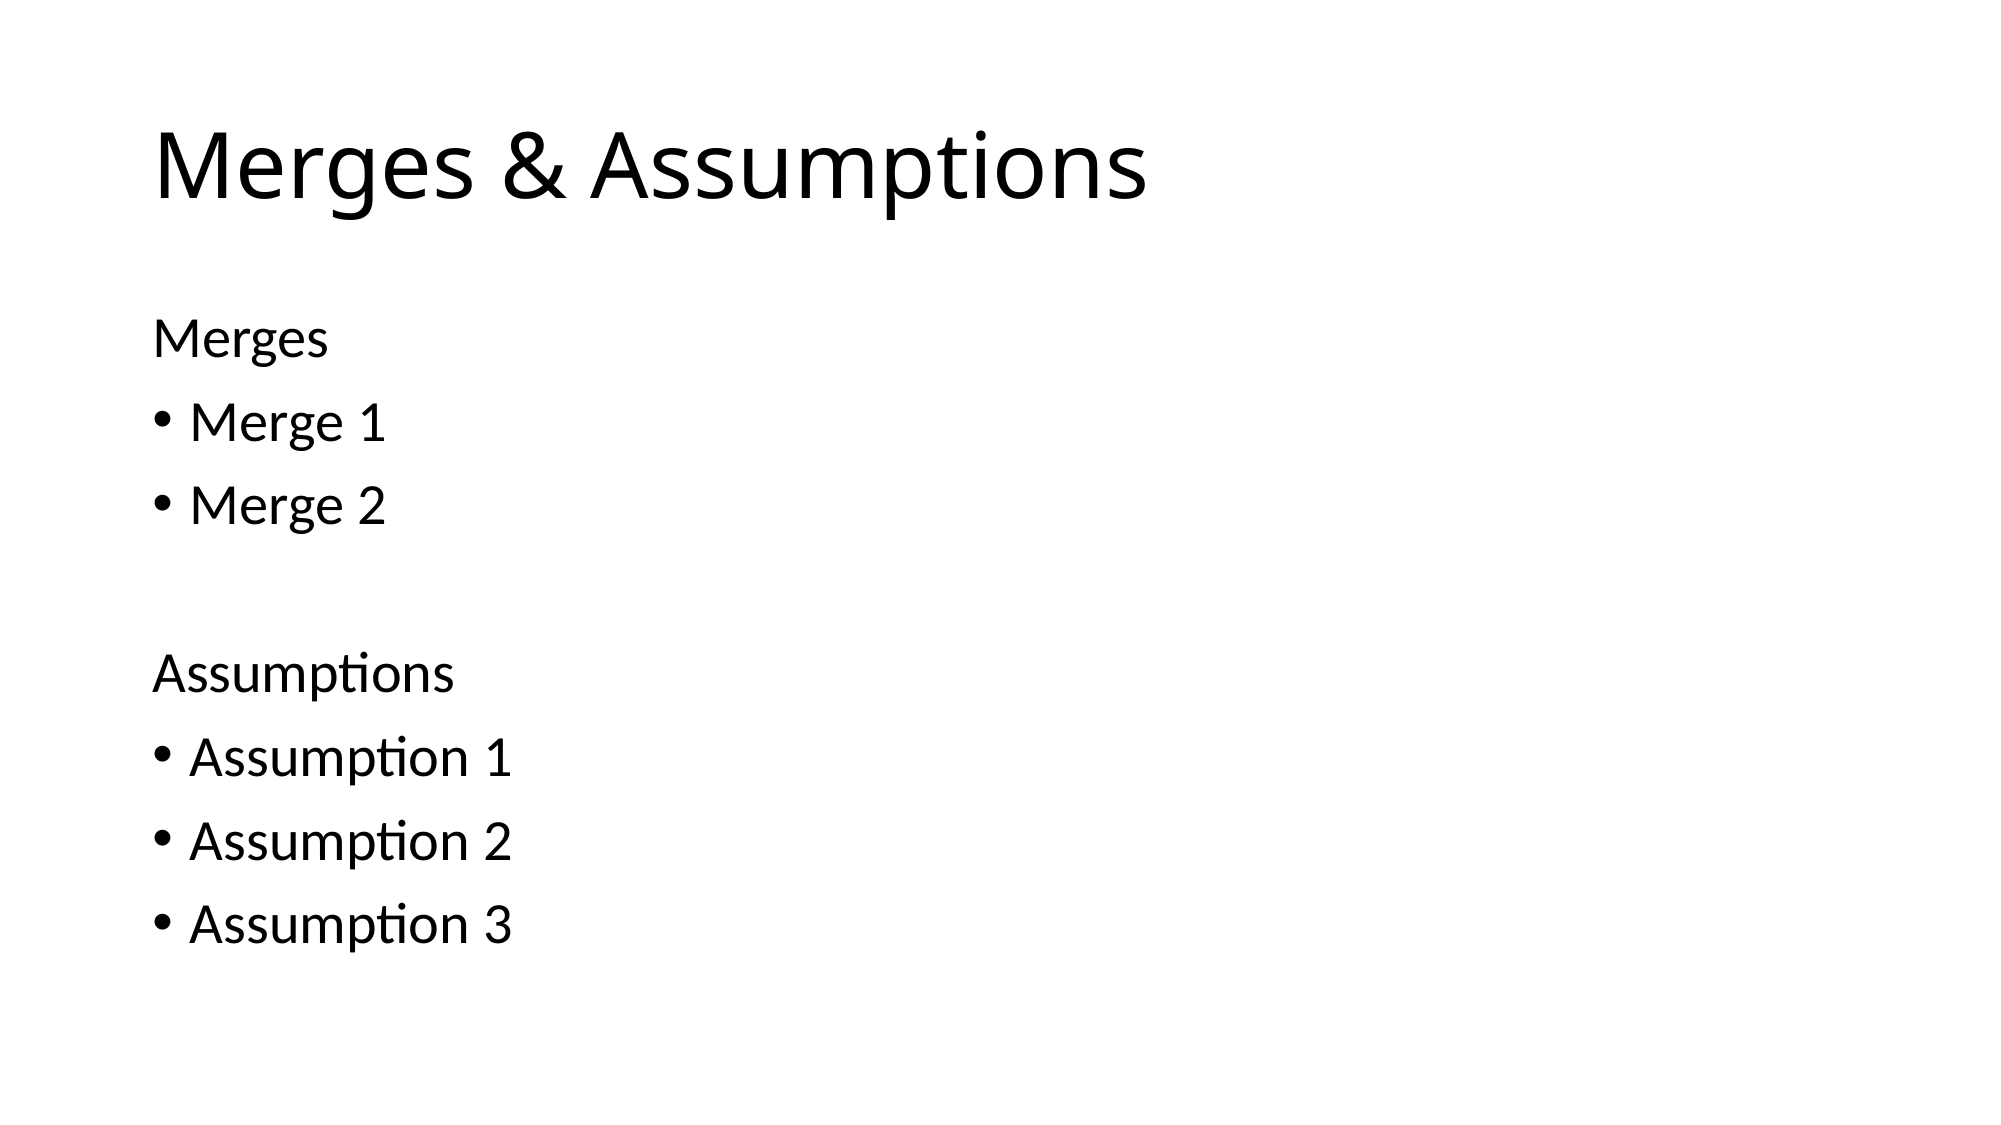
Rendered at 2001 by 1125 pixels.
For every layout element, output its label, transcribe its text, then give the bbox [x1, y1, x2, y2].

list Merges Merge 1 Merge 2 Assumptions Assumption 1 Assumption 2 Assumption 3 [137, 299, 1863, 1014]
title Merges & Assumptions [137, 59, 1863, 278]
